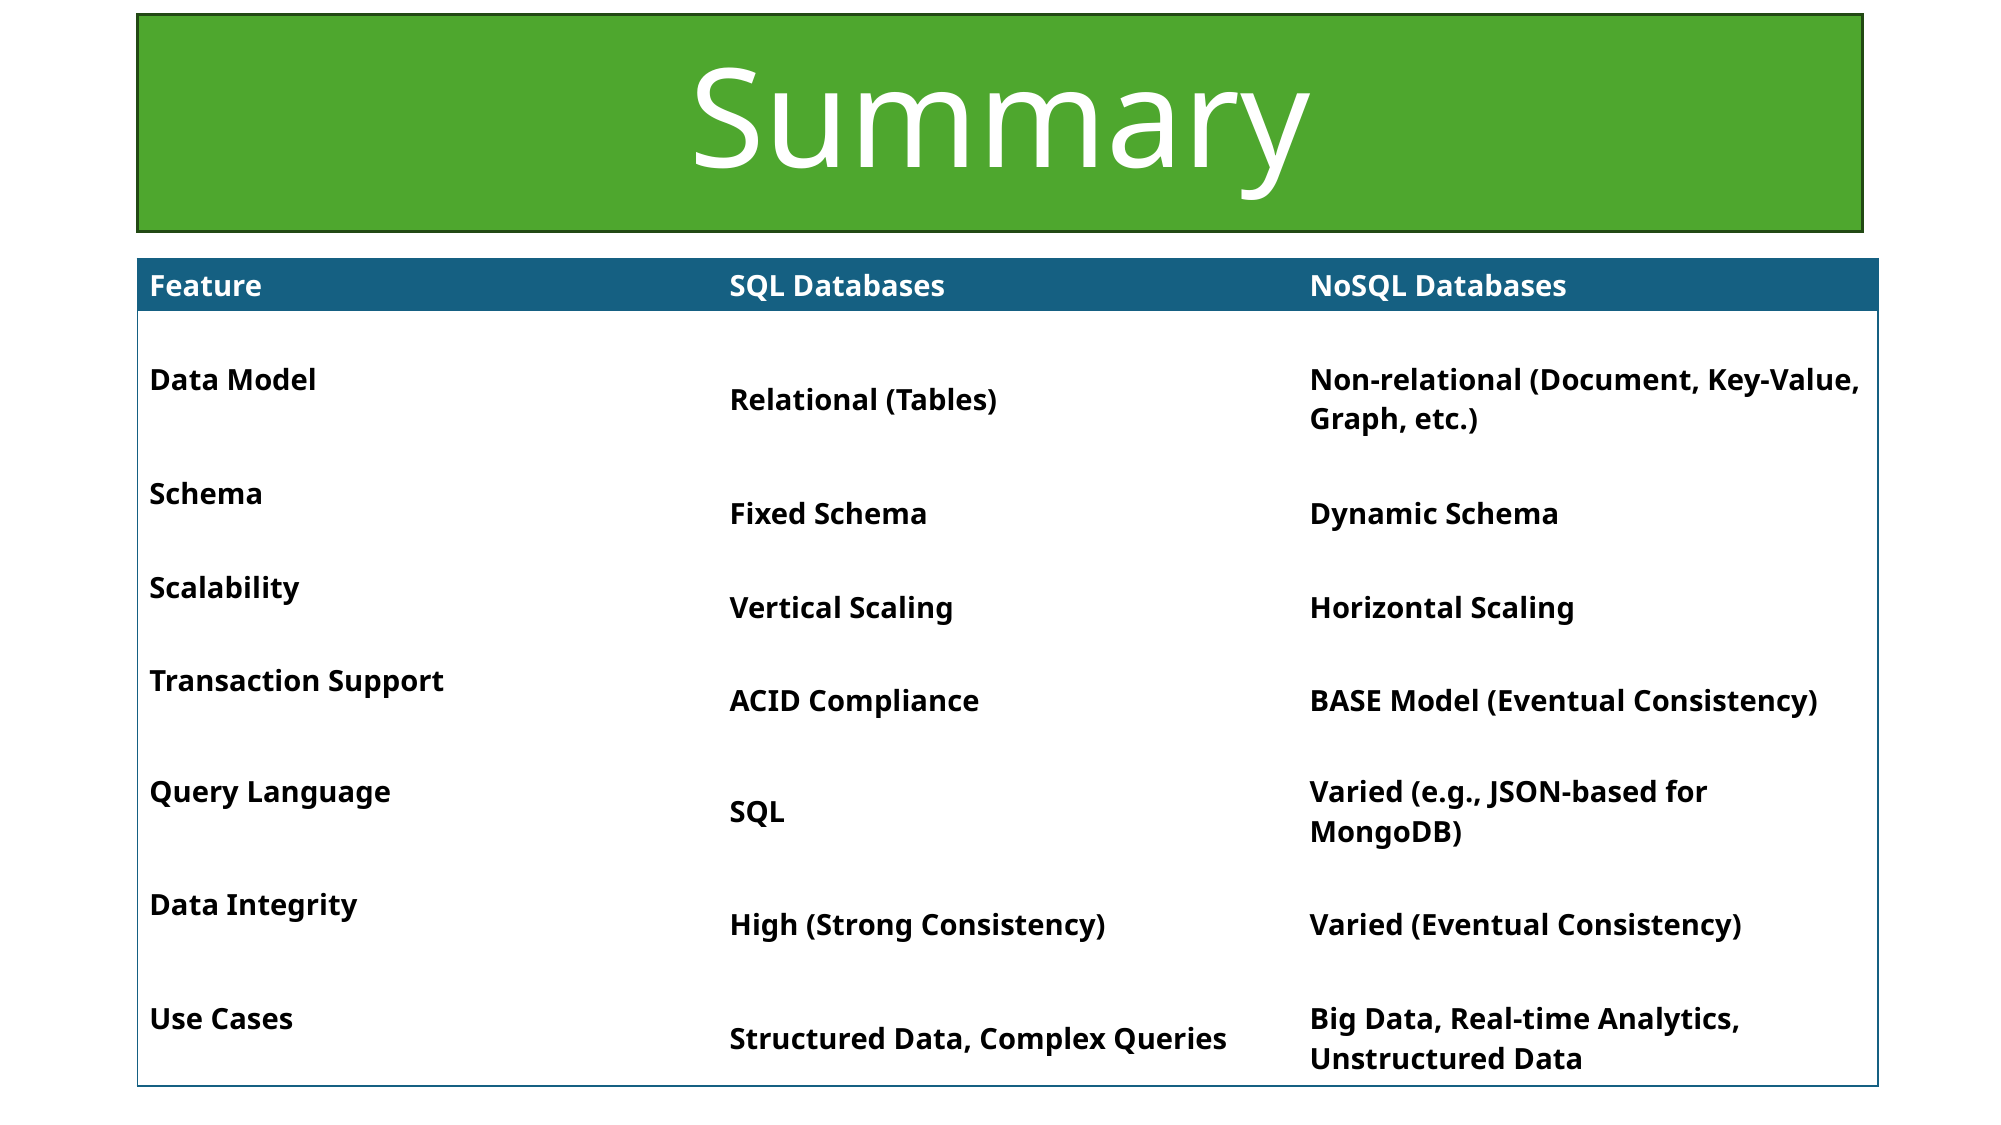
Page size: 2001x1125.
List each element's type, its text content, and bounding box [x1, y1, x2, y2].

table_cell Varied (Eventual Consistency) [1298, 857, 1877, 951]
title Summary [136, 13, 1864, 233]
table_cell ACID Compliance [718, 634, 1298, 726]
table_cell BASE Model (Eventual Consistency) [1298, 634, 1877, 726]
table_cell Use Cases [138, 951, 718, 1085]
table_cell Dynamic Schema [1298, 447, 1877, 540]
table_cell Big Data, Real-time Analytics, Unstructured Data [1298, 951, 1877, 1085]
table_cell Fixed Schema [718, 447, 1298, 540]
table_cell Relational (Tables) [718, 311, 1298, 447]
table_cell Data Integrity [138, 857, 718, 951]
table_header Feature [138, 260, 718, 311]
table_cell Query Language [138, 726, 718, 857]
table_cell Scalability [138, 540, 718, 634]
table_header NoSQL Databases [1298, 260, 1877, 311]
table_cell Horizontal Scaling [1298, 540, 1877, 634]
table_cell Transaction Support [138, 634, 718, 726]
table_cell Schema [138, 447, 718, 540]
table_header SQL Databases [718, 260, 1298, 311]
table_cell Non-relational (Document, Key-Value, Graph, etc.) [1298, 311, 1877, 447]
table_cell Data Model [138, 311, 718, 447]
table_cell High (Strong Consistency) [718, 857, 1298, 951]
table_cell Varied (e.g., JSON-based for MongoDB) [1298, 726, 1877, 857]
table_cell SQL [718, 726, 1298, 857]
table_cell Vertical Scaling [718, 540, 1298, 634]
table_cell Structured Data, Complex Queries [718, 951, 1298, 1085]
